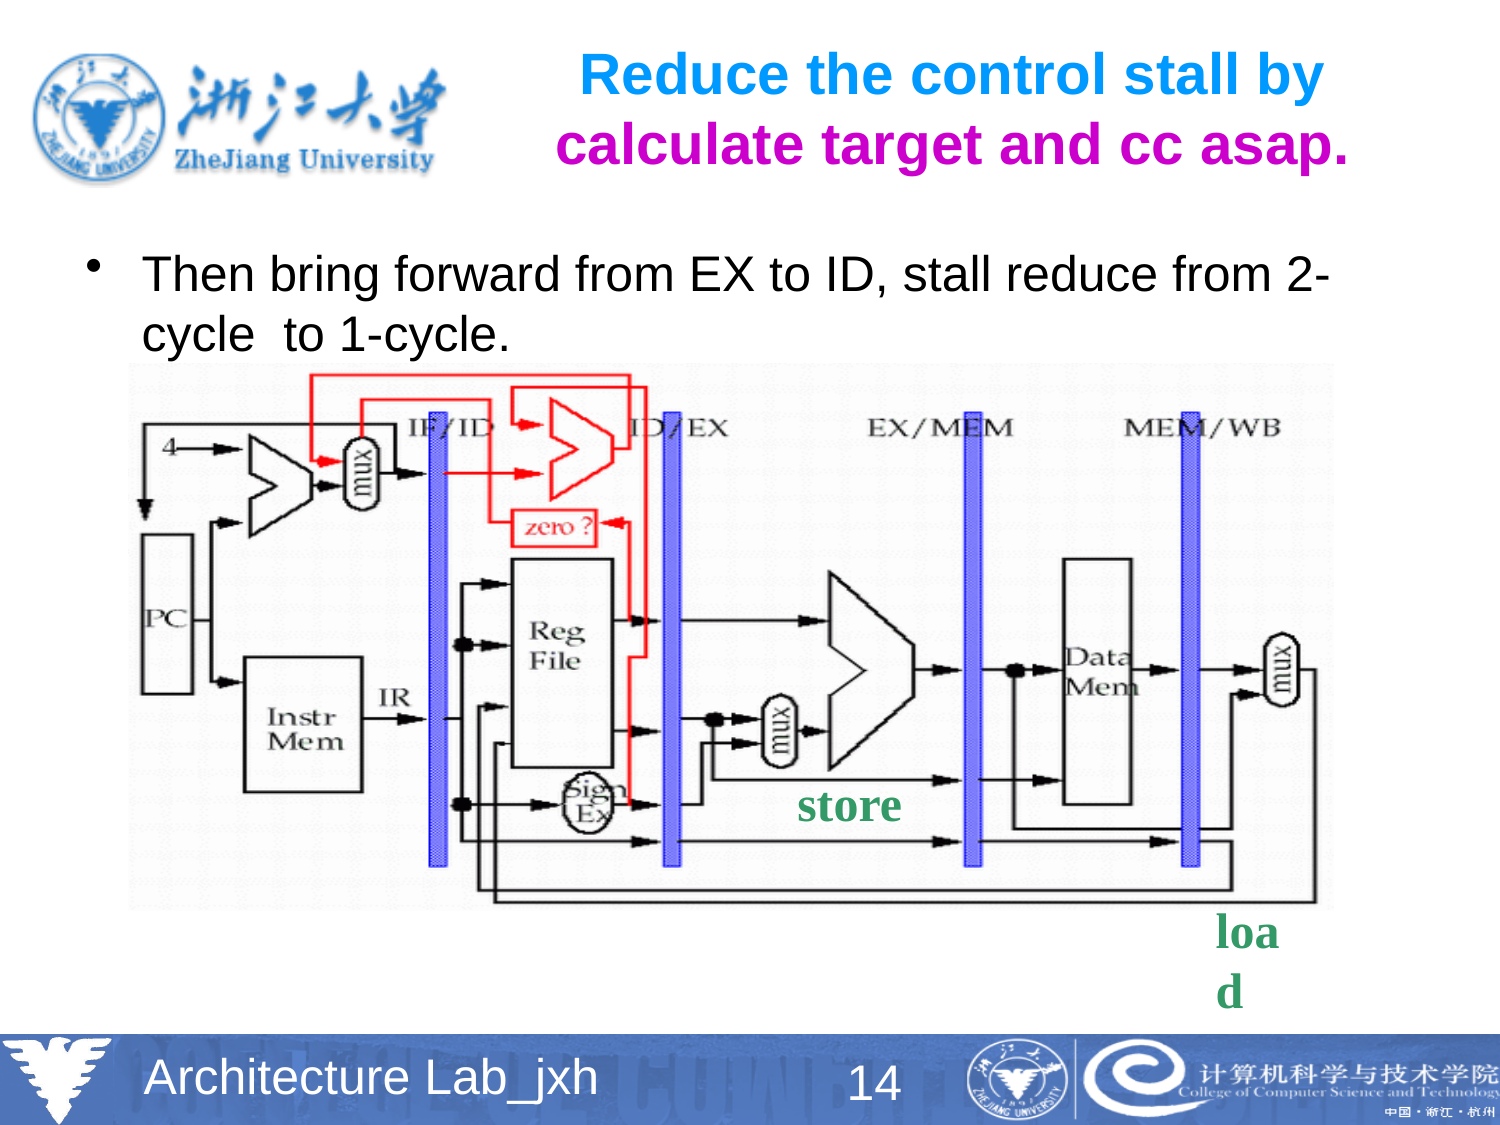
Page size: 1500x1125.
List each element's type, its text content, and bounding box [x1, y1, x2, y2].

list Then bring forward from EX to ID, stall reduce from 2-cycle to 1-cycle. [70, 234, 1437, 359]
picture [0, 1034, 1500, 1125]
title Reduce the control stall by calculate target and cc asap. [468, 13, 1437, 199]
picture [23, 46, 453, 188]
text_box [128, 362, 1334, 949]
